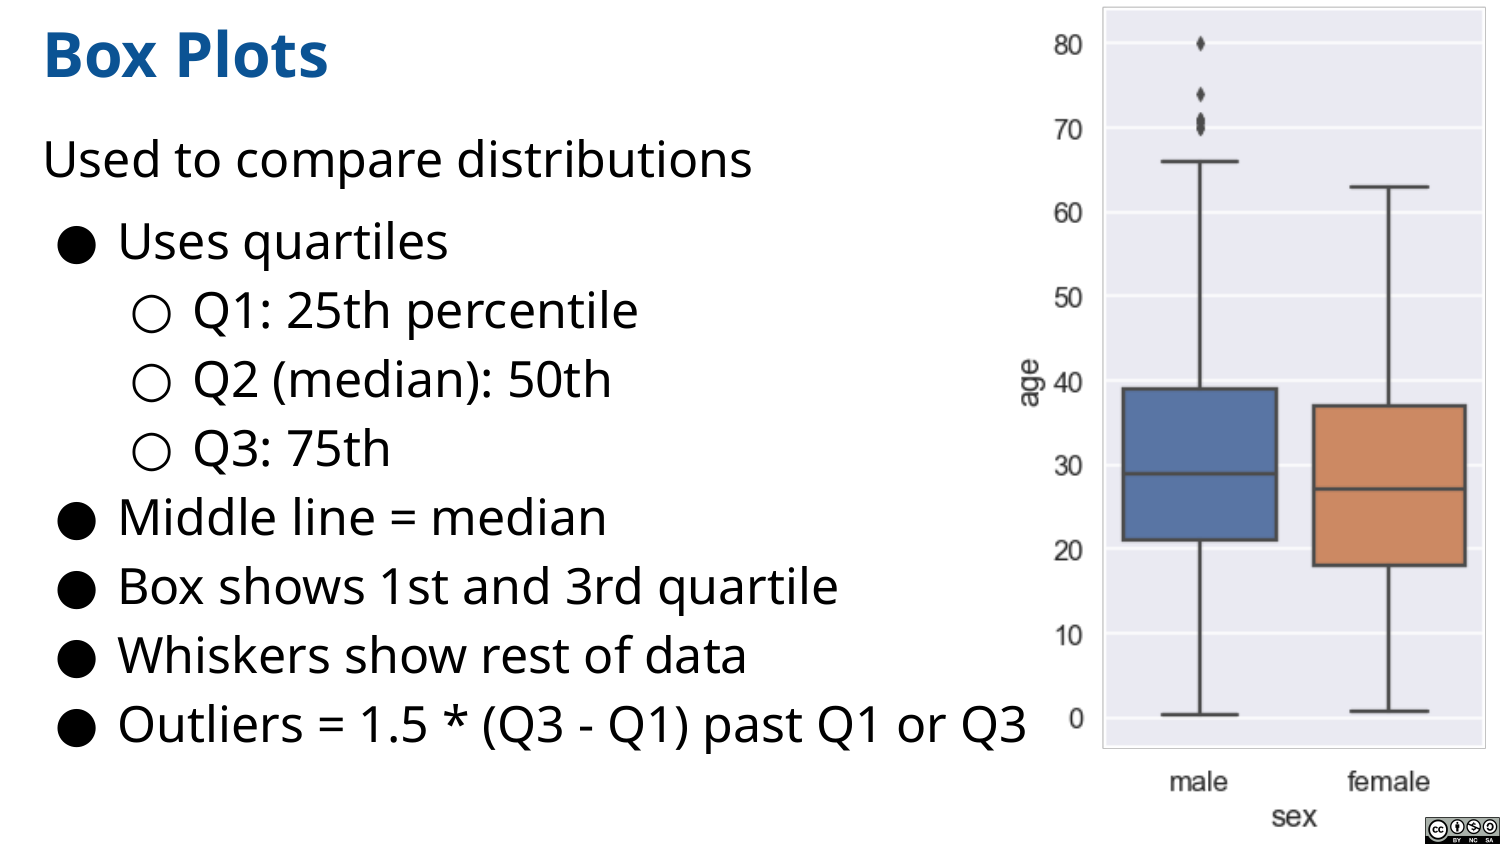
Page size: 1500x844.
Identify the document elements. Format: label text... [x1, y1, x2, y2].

list Used to compare distributions Uses quartiles Q1: 25th percentile Q2 (median): 50th Q3: 75th Middle line = median Box shows 1st and 3rd quartile Whiskers show rest of data Outliers = 1.5 * (Q3 - Q1) past Q1 or Q3 [27, 109, 998, 786]
title Box Plots [27, 0, 1001, 109]
picture [1003, 0, 1500, 844]
